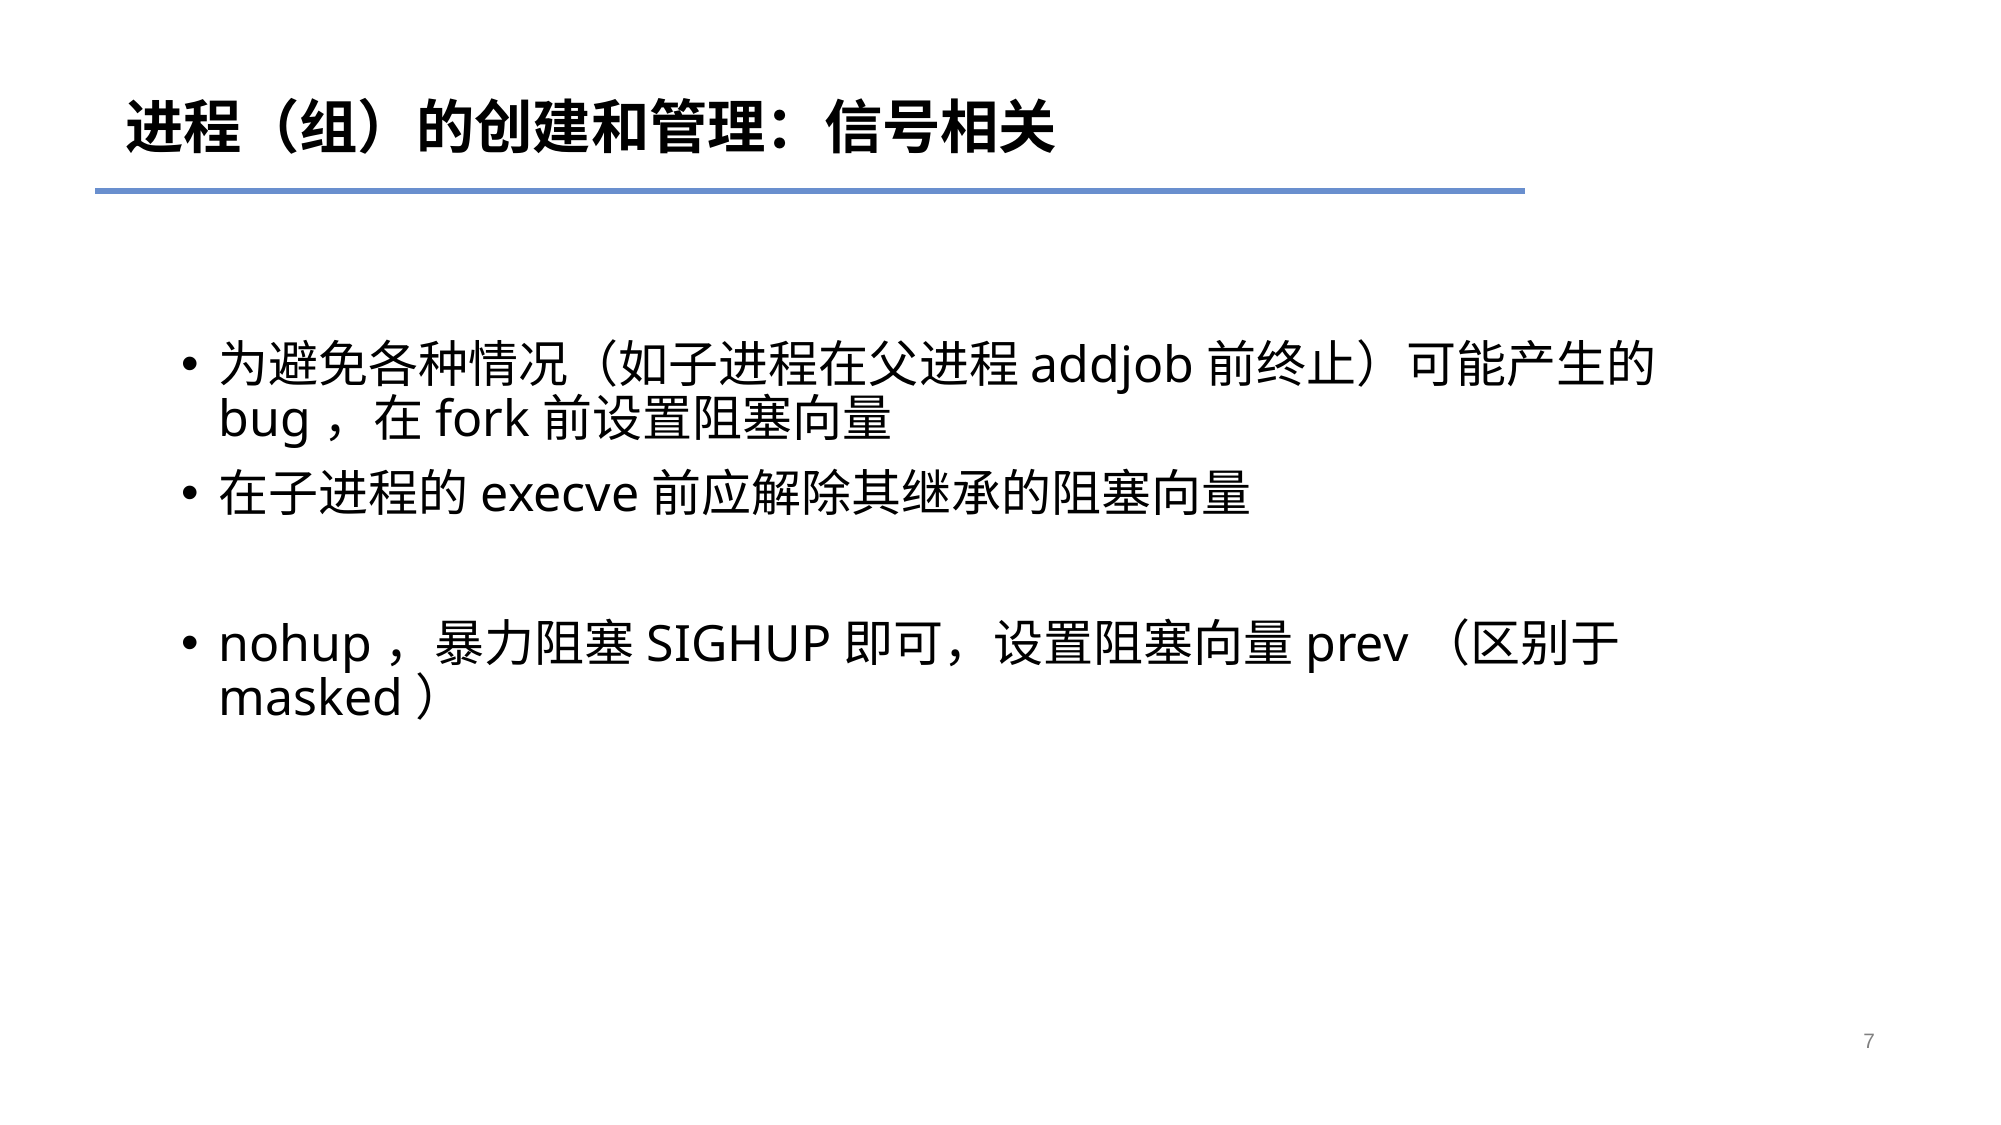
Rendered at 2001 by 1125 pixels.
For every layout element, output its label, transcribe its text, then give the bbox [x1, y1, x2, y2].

slide_number 7 [1412, 1022, 1890, 1057]
title 进程（组）的创建和管理：信号相关 [109, 0, 1890, 169]
text_box 为避免各种情况（如子进程在父进程addjob前终止）可能产生的bug，在fork前设置阻塞向量 在子进程的execve前应解除其继承的阻塞向量 nohup，暴力阻塞SIGHUP即可，设置阻塞向量prev（区别于masked） [166, 332, 1750, 793]
